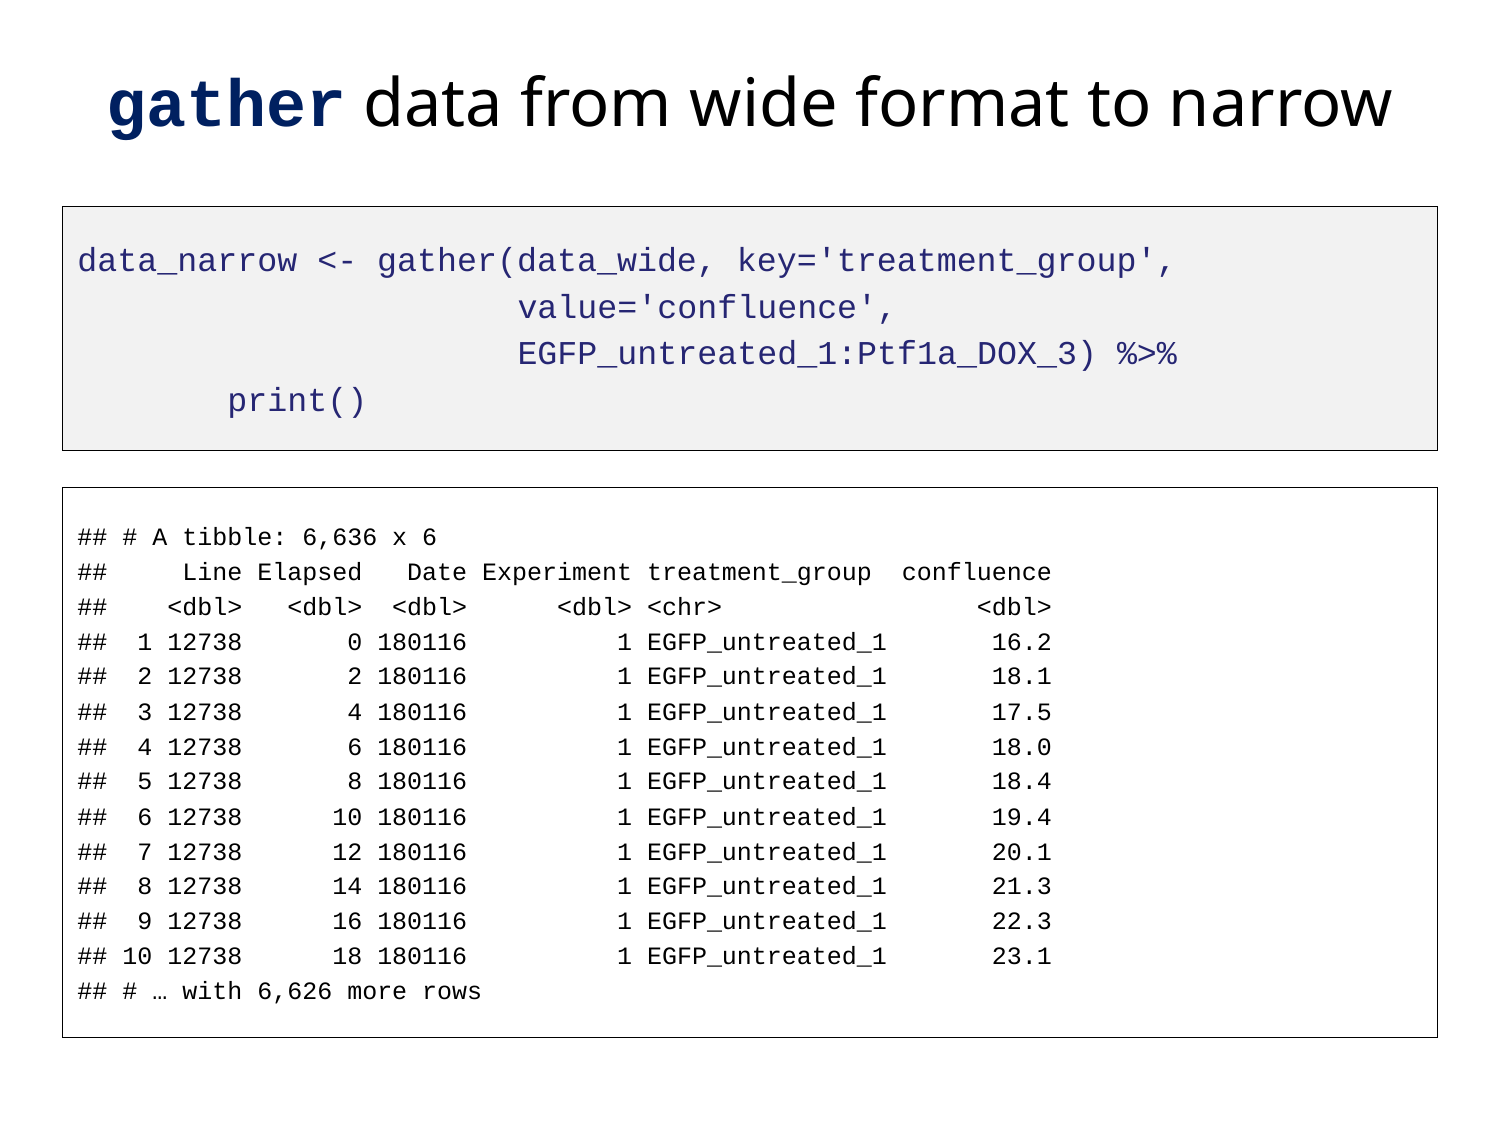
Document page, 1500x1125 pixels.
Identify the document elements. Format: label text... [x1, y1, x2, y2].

title gather data from wide format to narrow [87, 37, 1413, 163]
list data_narrow <- gather(data_wide, key='treatment_group', value='confluence', EGFP_untreated_1:Ptf1a_DOX_3) %>% print() [62, 206, 1438, 451]
list ## # A tibble: 6,636 x 6 ## Line Elapsed Date Experiment treatment_group confluence ## <dbl> <dbl> <dbl> <dbl> <chr> <dbl> ## 1 12738 0 180116 1 EGFP_untreated_1 16.2 ## 2 12738 2 180116 1 EGFP_untreated_1 18.1 ## 3 12738 4 180116 1 EGFP_untreated_1 17.5 ## 4 12738 6 180116 1 EGFP_untreated_1 18.0 ## 5 12738 8 180116 1 EGFP_untreated_1 18.4 ## 6 12738 10 180116 1 EGFP_untreated_1 19.4 ## 7 12738 12 180116 1 EGFP_untreated_1 20.1 ## 8 12738 14 180116 1 EGFP_untreated_1 21.3 ## 9 12738 16 180116 1 EGFP_untreated_1 22.3 ## 10 12738 18 180116 1 EGFP_untreated_1 23.1 ## # … with 6,626 more rows [62, 487, 1438, 1038]
